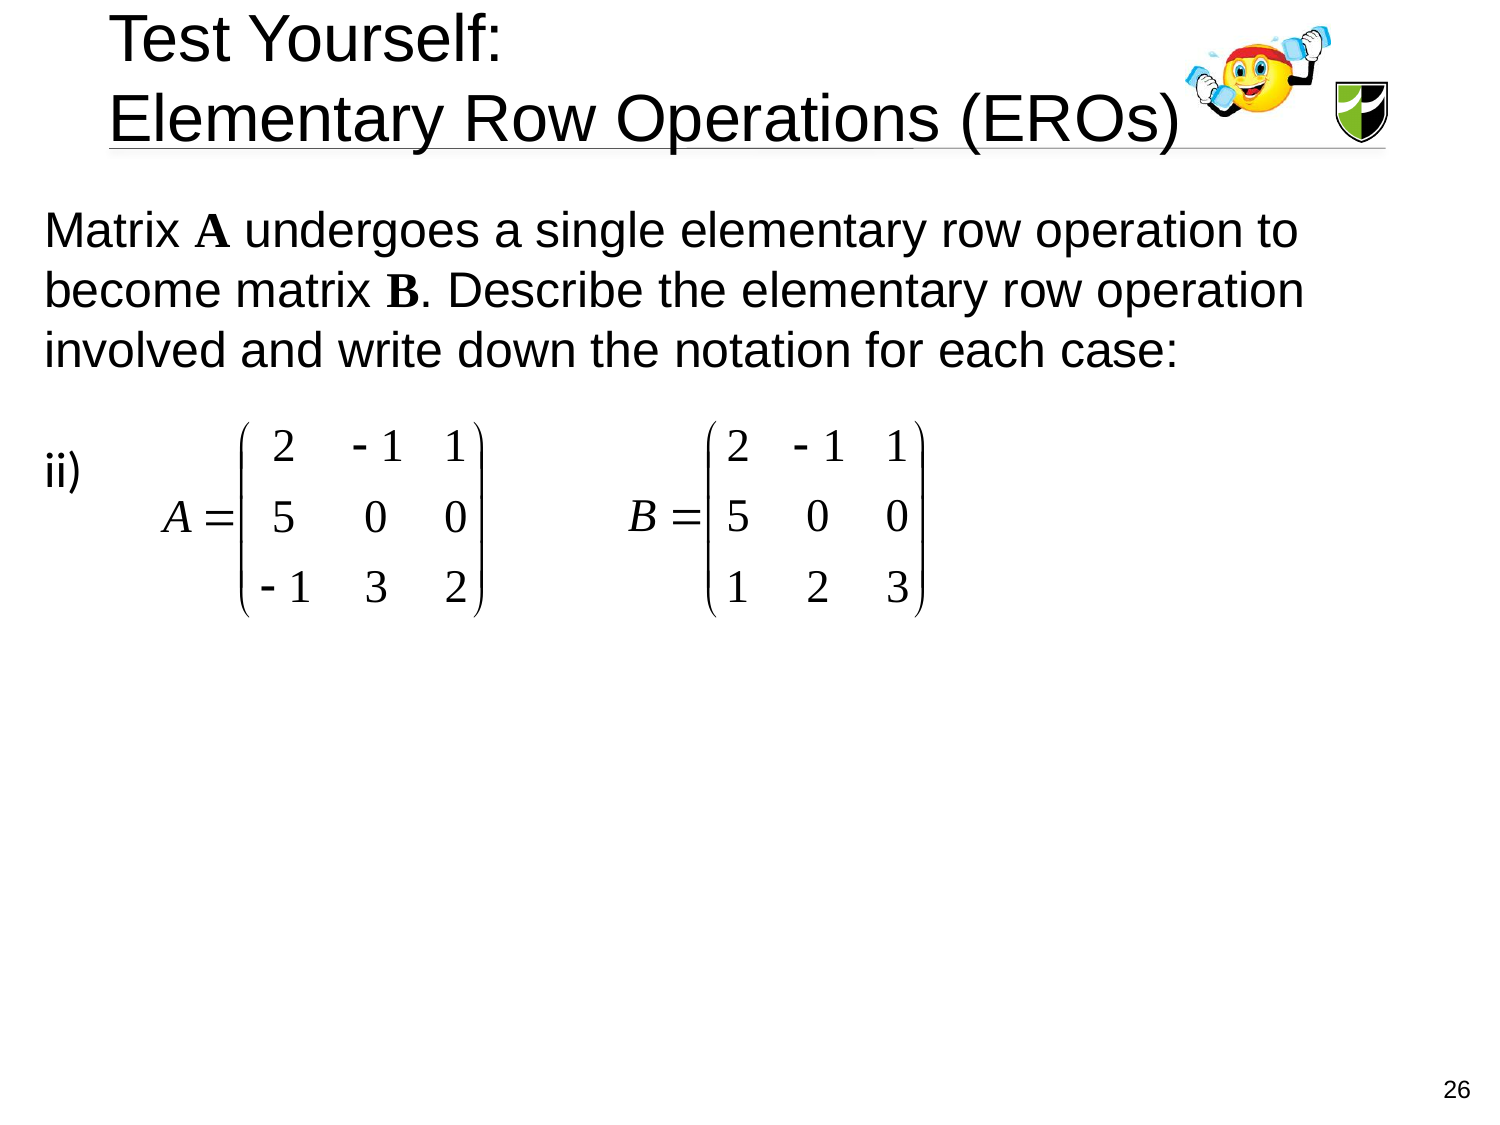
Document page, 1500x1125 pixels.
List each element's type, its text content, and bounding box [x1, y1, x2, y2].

text_box Test Yourself: Elementary Row Operations (EROs) [1334, 0, 1349, 144]
picture [1185, 0, 1331, 145]
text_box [618, 410, 940, 630]
text_box Matrix A undergoes a single elementary row operation to become matrix B. Describe the elementary row operation involved and write down the notation for each case: ii) [29, 190, 1500, 625]
text_box Test Yourself: Elementary Row Operations (EROs) [93, 0, 1182, 144]
slide_number 26 [1428, 1065, 1500, 1125]
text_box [152, 410, 497, 630]
picture [1349, 75, 1393, 143]
